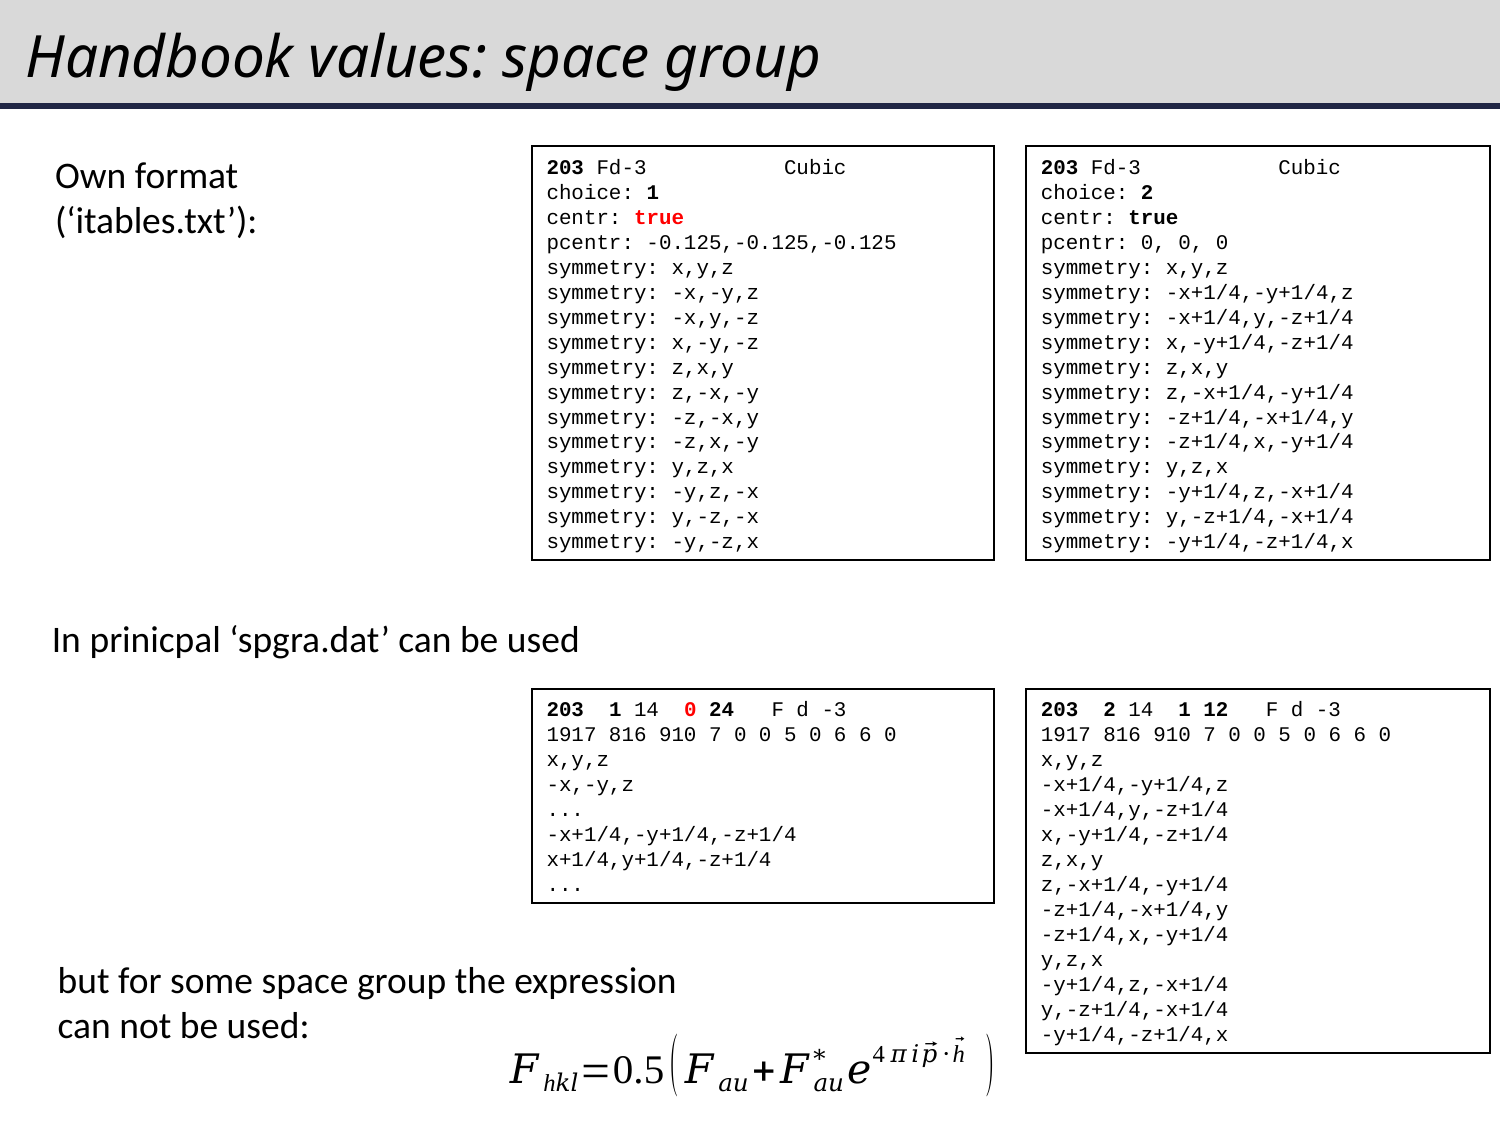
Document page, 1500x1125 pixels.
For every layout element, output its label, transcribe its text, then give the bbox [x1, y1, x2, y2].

text_box 203 2 14 1 12 F d -3 1917 816 910 7 0 0 5 0 6 6 0 x,y,z -x+1/4,-y+1/4,z -x+1/4,y,-z+1/4 x,-y+1/4,-z+1/4 z,x,y z,-x+1/4,-y+1/4 -z+1/4,-x+1/4,y -z+1/4,x,-y+1/4 y,z,x -y+1/4,z,-x+1/4 y,-z+1/4,-x+1/4 -y+1/4,-z+1/4,x [1025, 688, 1491, 1054]
text_box but for some space group the expression can not be used: [42, 948, 724, 1054]
text_box 203 1 14 0 24 F d -3 1917 816 910 7 0 0 5 0 6 6 0 x,y,z -x,-y,z ... -x+1/4,-y+1/4,-z+1/4 x+1/4,y+1/4,-z+1/4 ... [531, 688, 995, 904]
text_box 203 Fd-3 Cubic choice: 1 centr: true pcentr: -0.125,-0.125,-0.125 symmetry: x,y,z symmetry: -x,-y,z symmetry: -x,y,-z symmetry: x,-y,-z symmetry: z,x,y symmetry: z,-x,-y symmetry: -z,-x,y symmetry: -z,x,-y symmetry: y,z,x symmetry: -y,z,-x symmetry: y,-z,-x symmetry: -y,-z,x [531, 145, 995, 561]
title Handbook values: space group [10, 0, 1416, 118]
text_box Own format (‘itables.txt’): [40, 143, 273, 249]
text_box In prinicpal ‘spgra.dat’ can be used [37, 607, 596, 668]
text_box 203 Fd-3 Cubic choice: 2 centr: true pcentr: 0, 0, 0 symmetry: x,y,z symmetry: -x+1/4,-y+1/4,z symmetry: -x+1/4,y,-z+1/4 symmetry: x,-y+1/4,-z+1/4 symmetry: z,x,y symmetry: z,-x+1/4,-y+1/4 symmetry: -z+1/4,-x+1/4,y symmetry: -z+1/4,x,-y+1/4 symmetry: y,z,x symmetry: -y+1/4,z,-x+1/4 symmetry: y,-z+1/4,-x+1/4 symmetry: -y+1/4,-z+1/4,x [1025, 145, 1491, 561]
